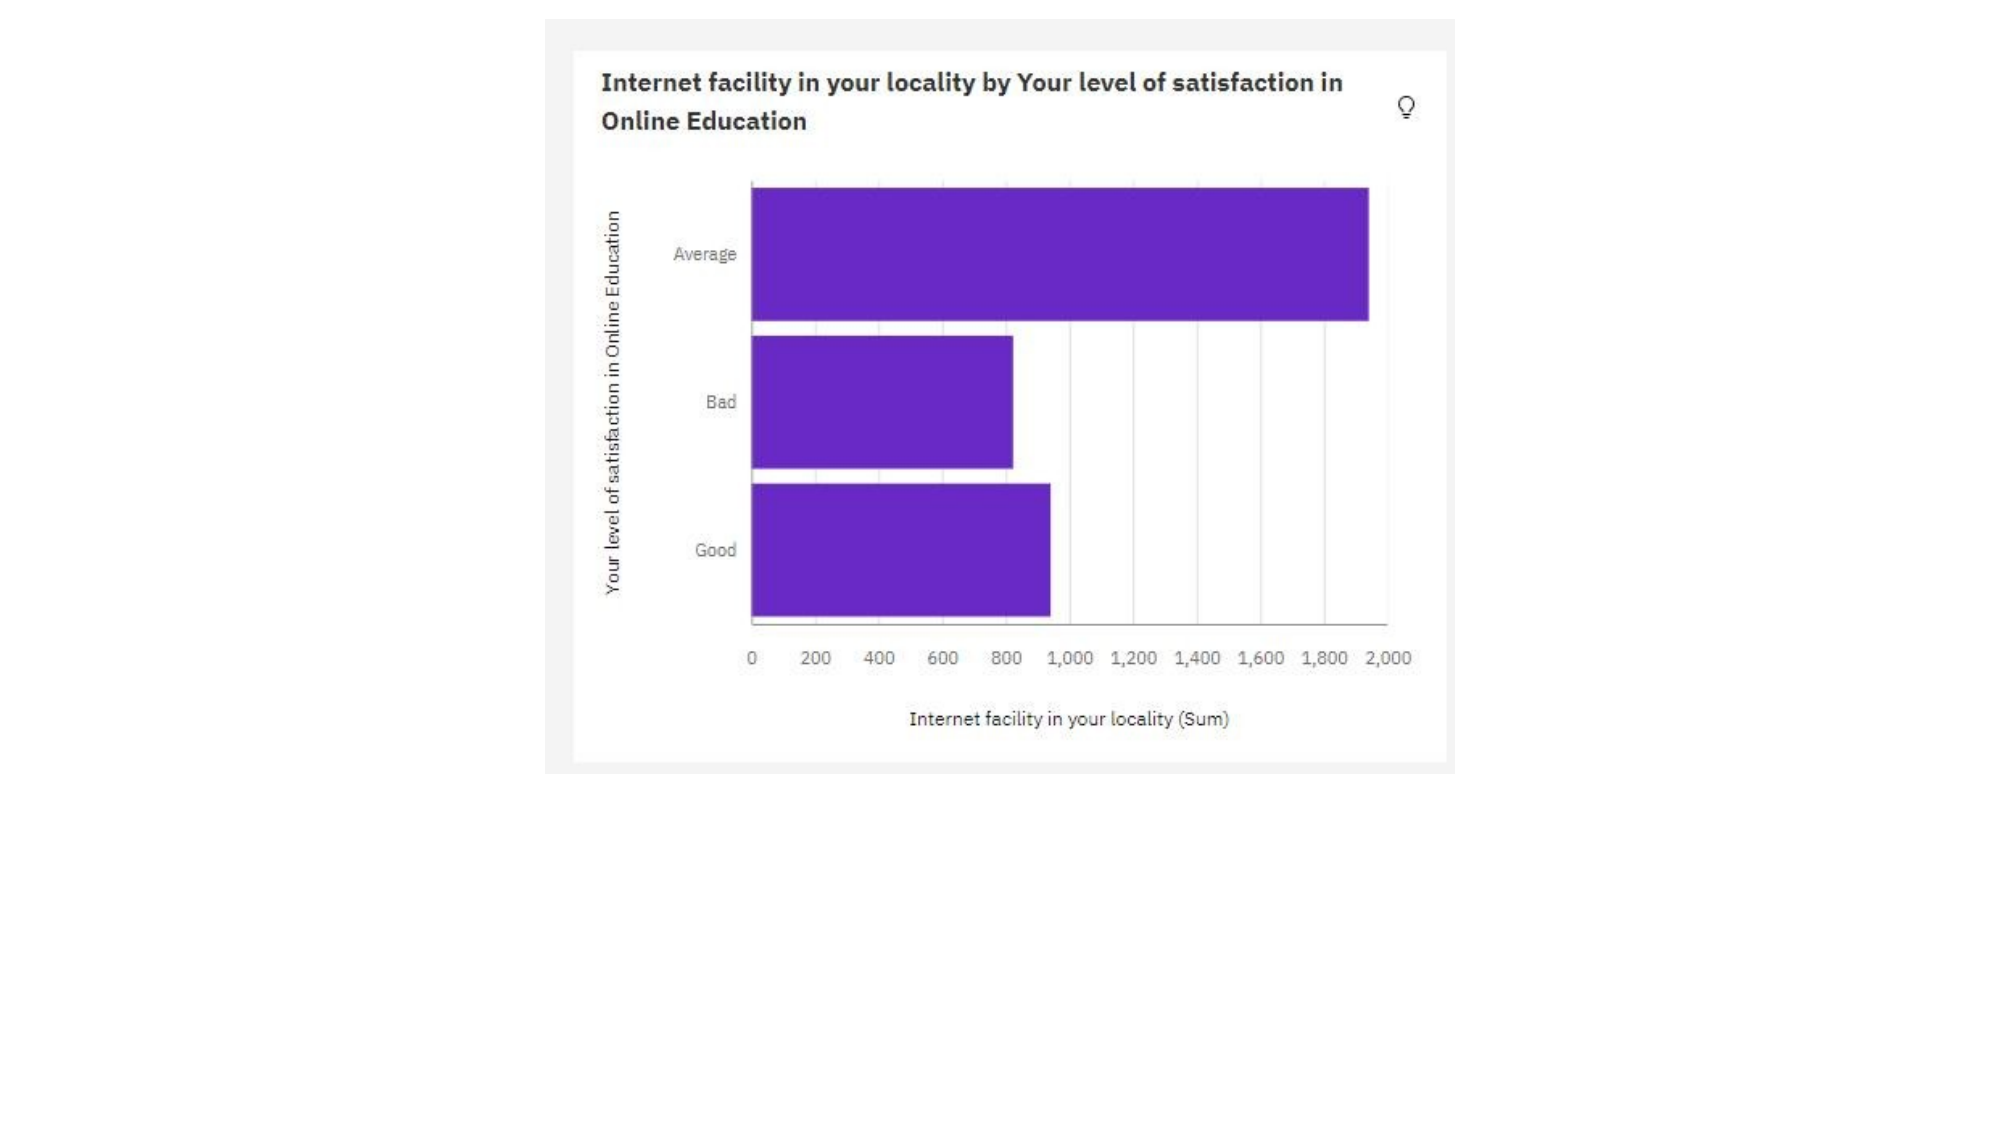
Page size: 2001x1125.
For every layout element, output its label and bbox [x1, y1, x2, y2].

picture [545, 19, 1455, 775]
